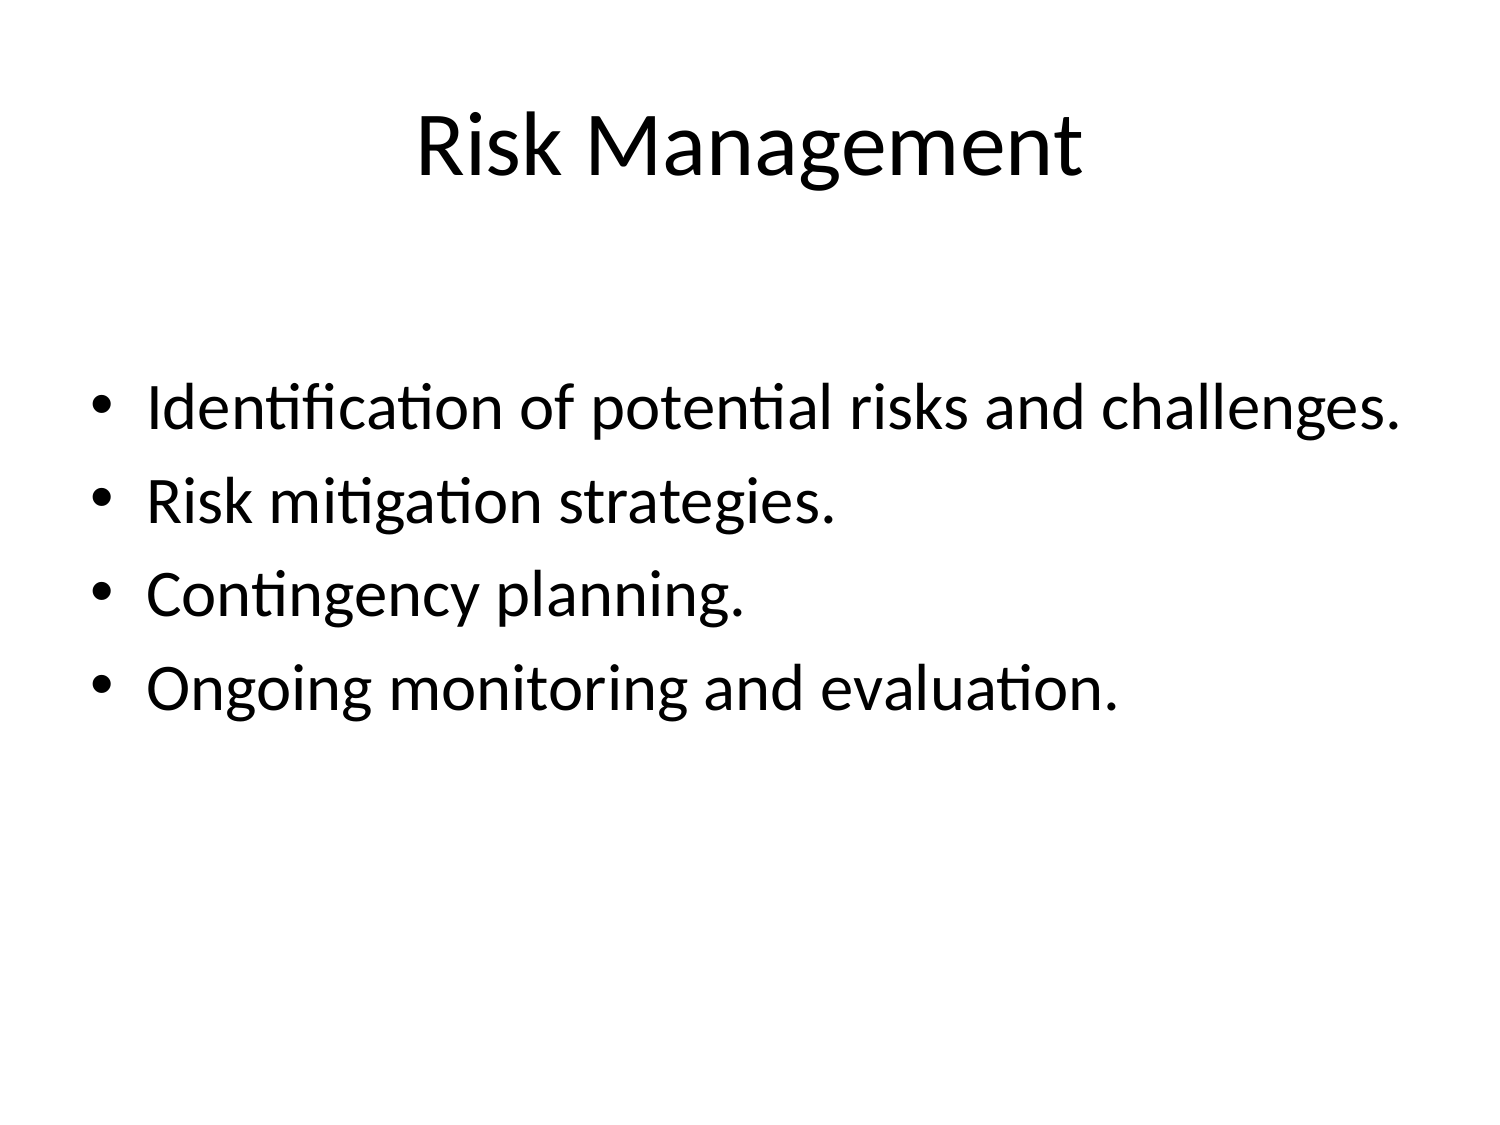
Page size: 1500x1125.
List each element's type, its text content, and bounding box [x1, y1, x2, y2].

title Risk Management [75, 45, 1425, 233]
list Identification of potential risks and challenges. Risk mitigation strategies. Contingency planning. Ongoing monitoring and evaluation. [75, 262, 1425, 1005]
